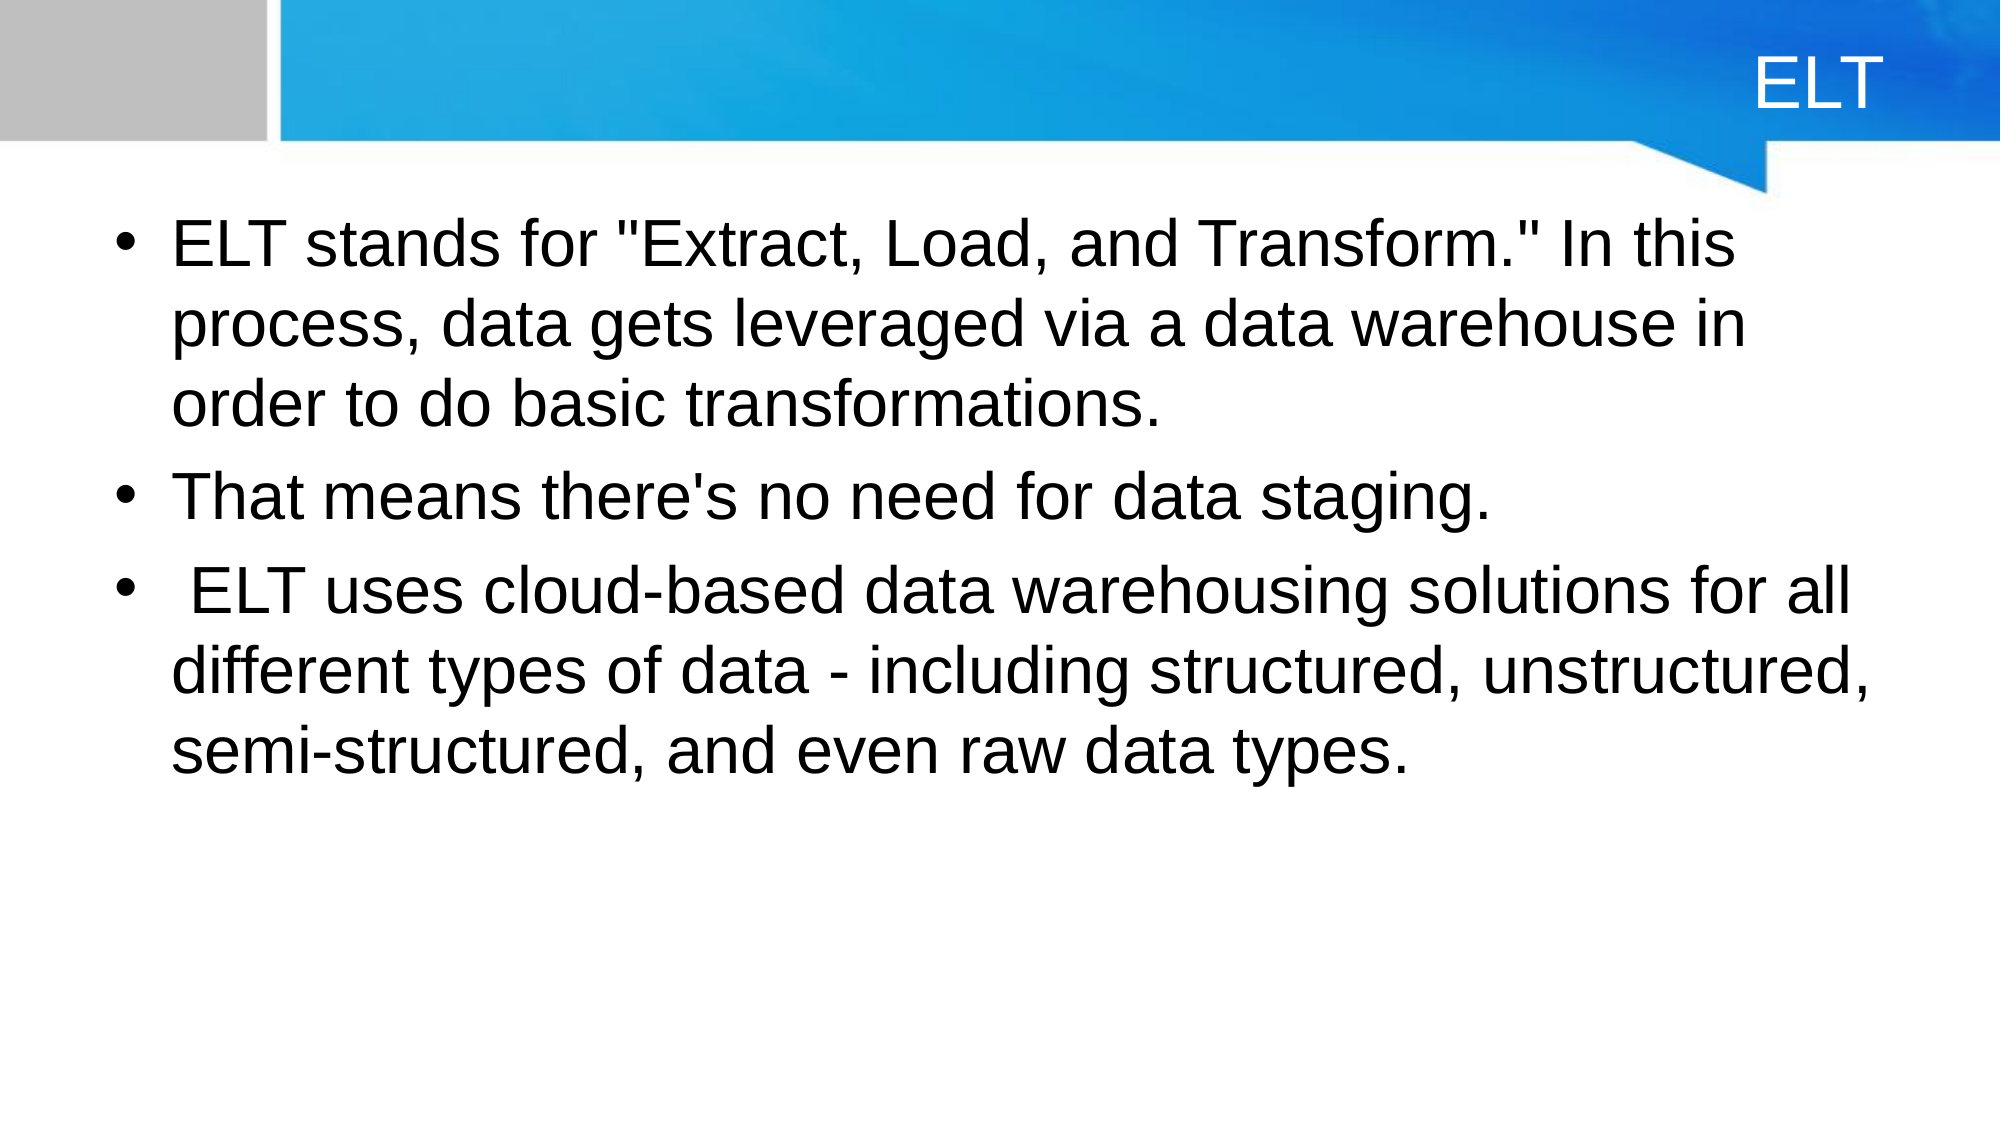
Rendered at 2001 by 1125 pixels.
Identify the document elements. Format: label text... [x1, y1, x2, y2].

picture [0, 0, 2000, 1125]
title ELT [99, 31, 1900, 127]
list ELT stands for "Extract, Load, and Transform." In this process, data gets leveraged via a data warehouse in order to do basic transformations. That means there's no need for data staging. ELT uses cloud-based data warehousing solutions for all different types of data - including structured, unstructured, semi-structured, and even raw data types. [99, 192, 1900, 1006]
